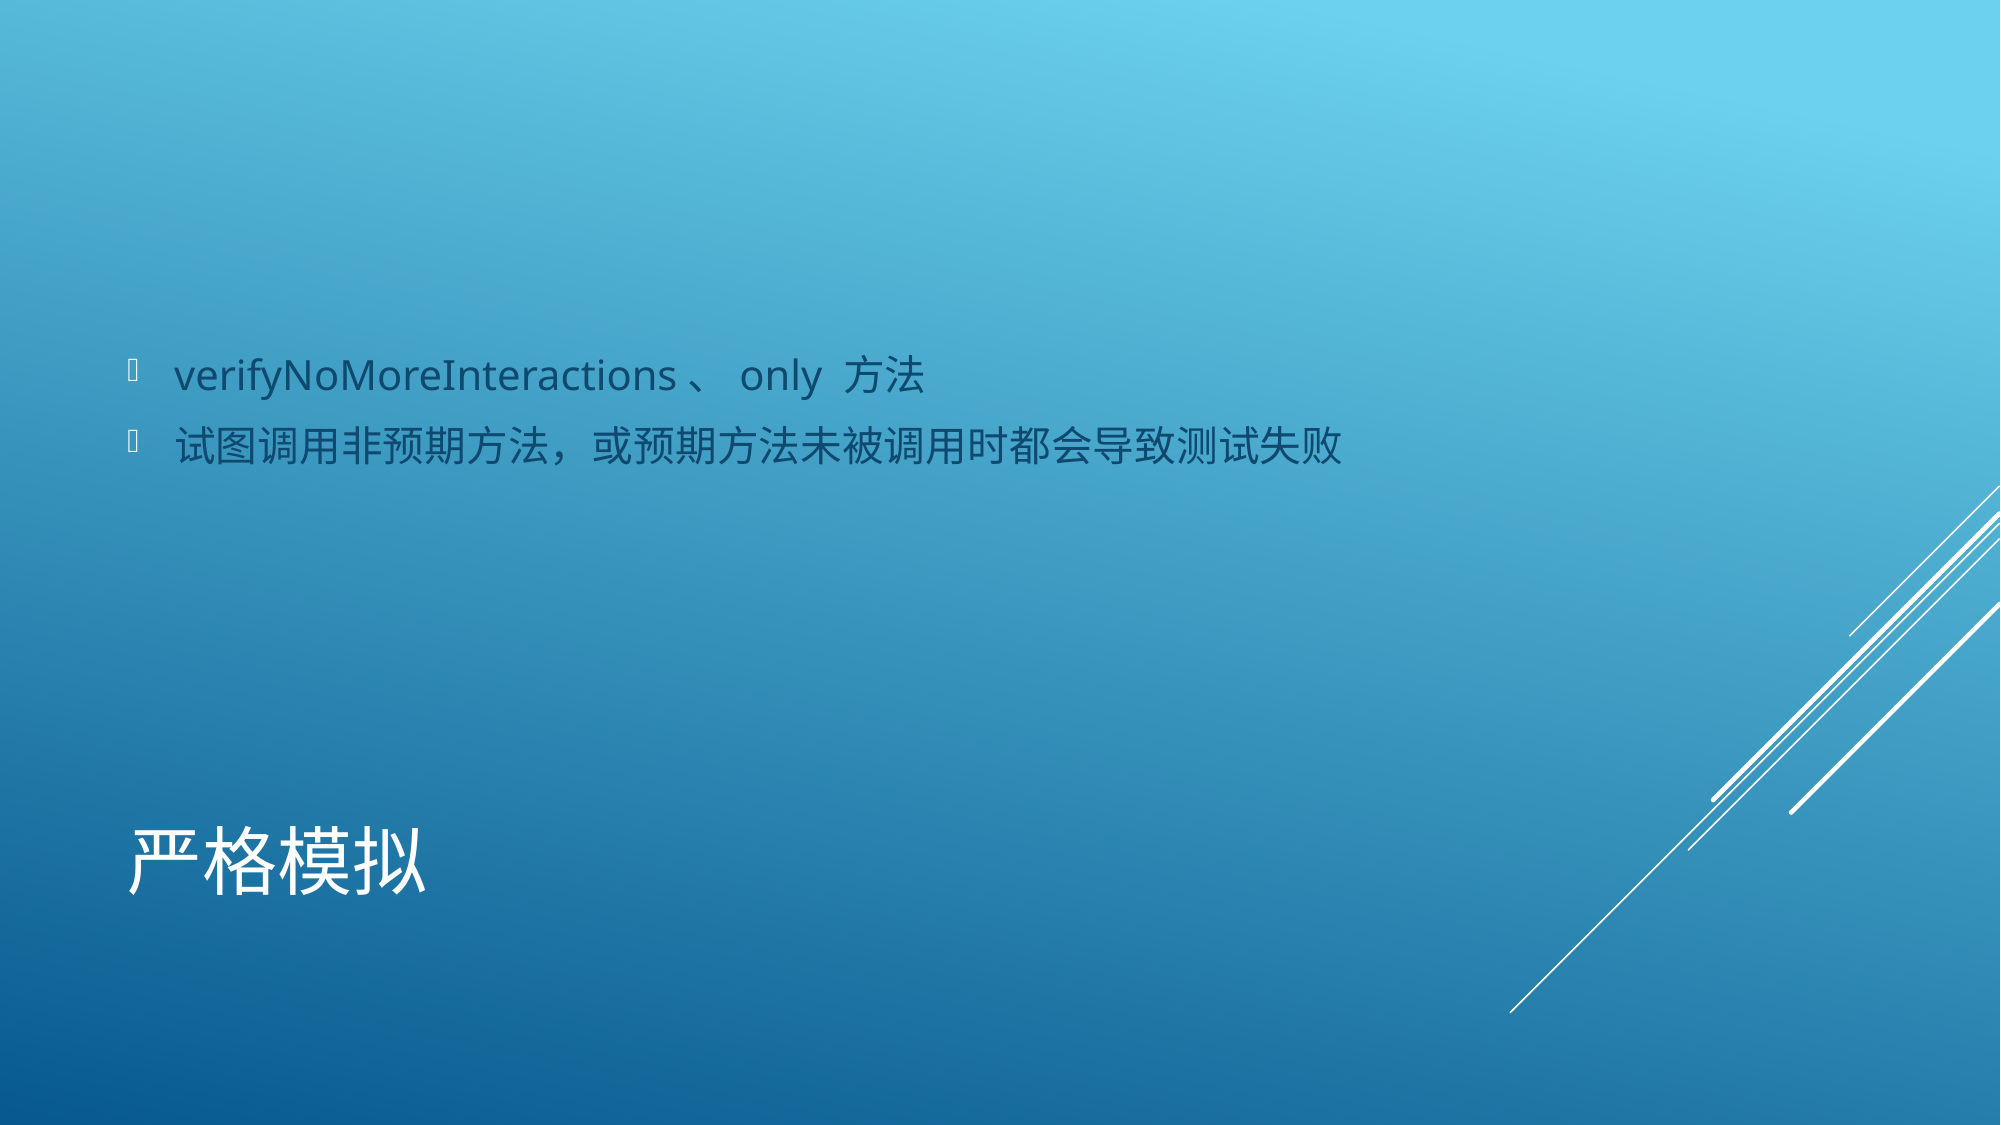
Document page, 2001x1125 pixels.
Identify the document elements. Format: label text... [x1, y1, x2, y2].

list verifyNoMoreInteractions、only 方法 试图调用非预期方法，或预期方法未被调用时都会导致测试失败 [112, 112, 1513, 706]
title 严格模拟 [112, 736, 1513, 984]
